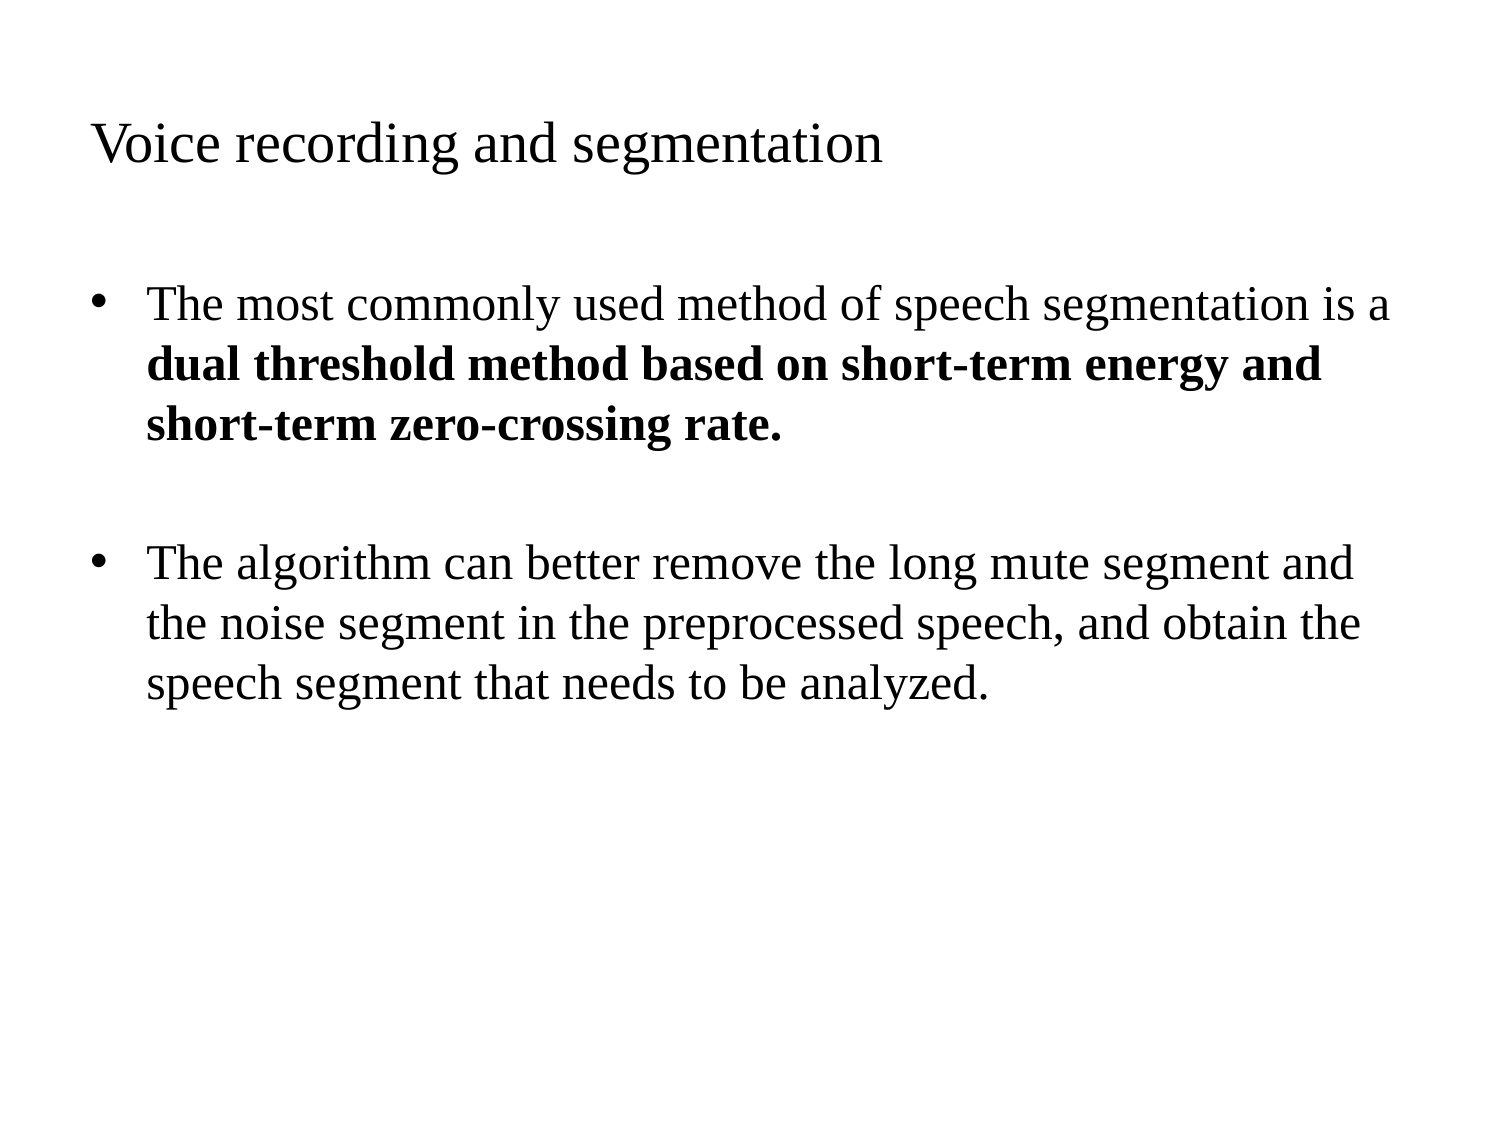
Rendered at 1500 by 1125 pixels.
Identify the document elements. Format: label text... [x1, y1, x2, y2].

list The most commonly used method of speech segmentation is a dual threshold method based on short-term energy and short-term zero-crossing rate. The algorithm can better remove the long mute segment and the noise segment in the preprocessed speech, and obtain the speech segment that needs to be analyzed. [75, 262, 1425, 1005]
title Voice recording and segmentation [75, 45, 1425, 233]
